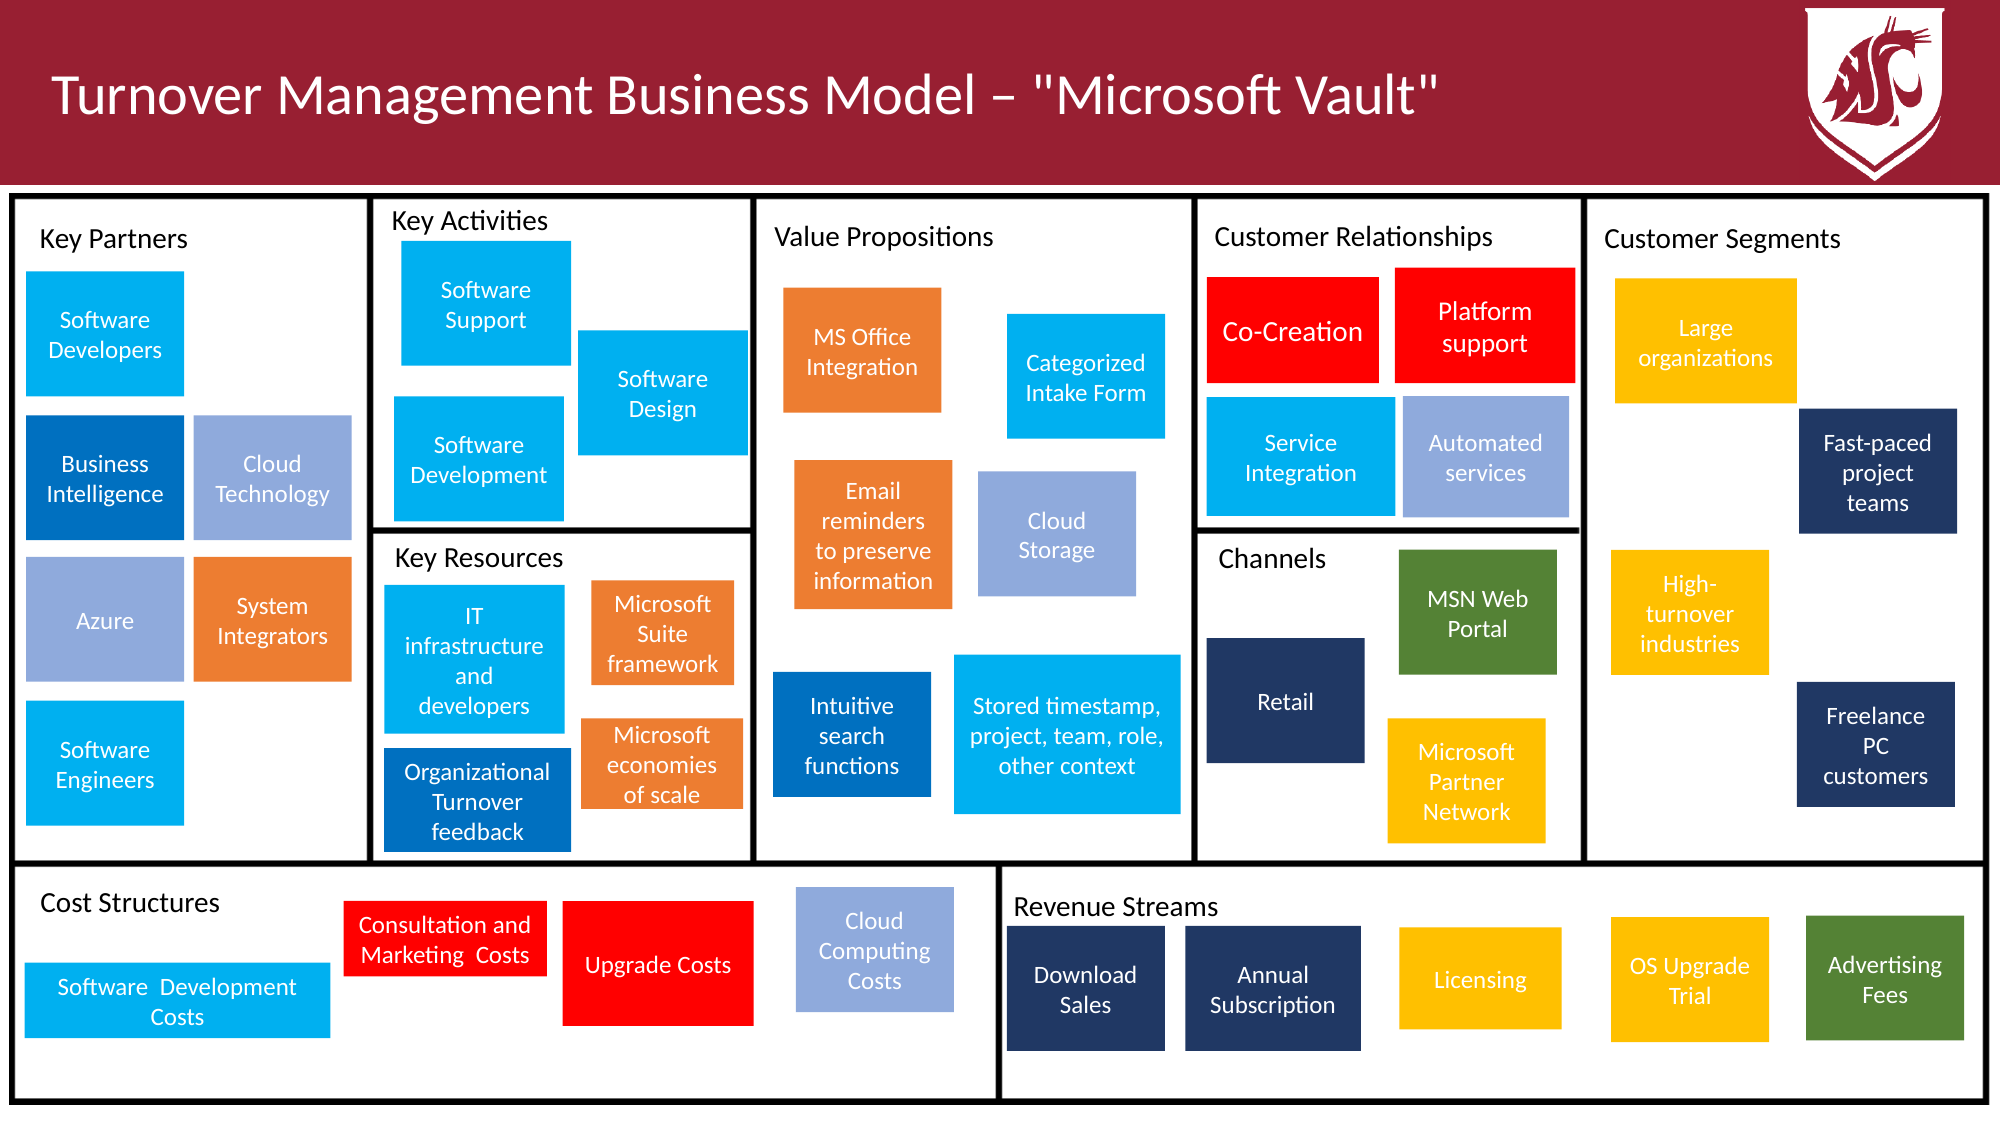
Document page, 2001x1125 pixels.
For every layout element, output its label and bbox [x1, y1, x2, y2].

text_box [25, 193, 1915, 930]
picture [9, 193, 1991, 1105]
text_box [0, 0, 2000, 185]
